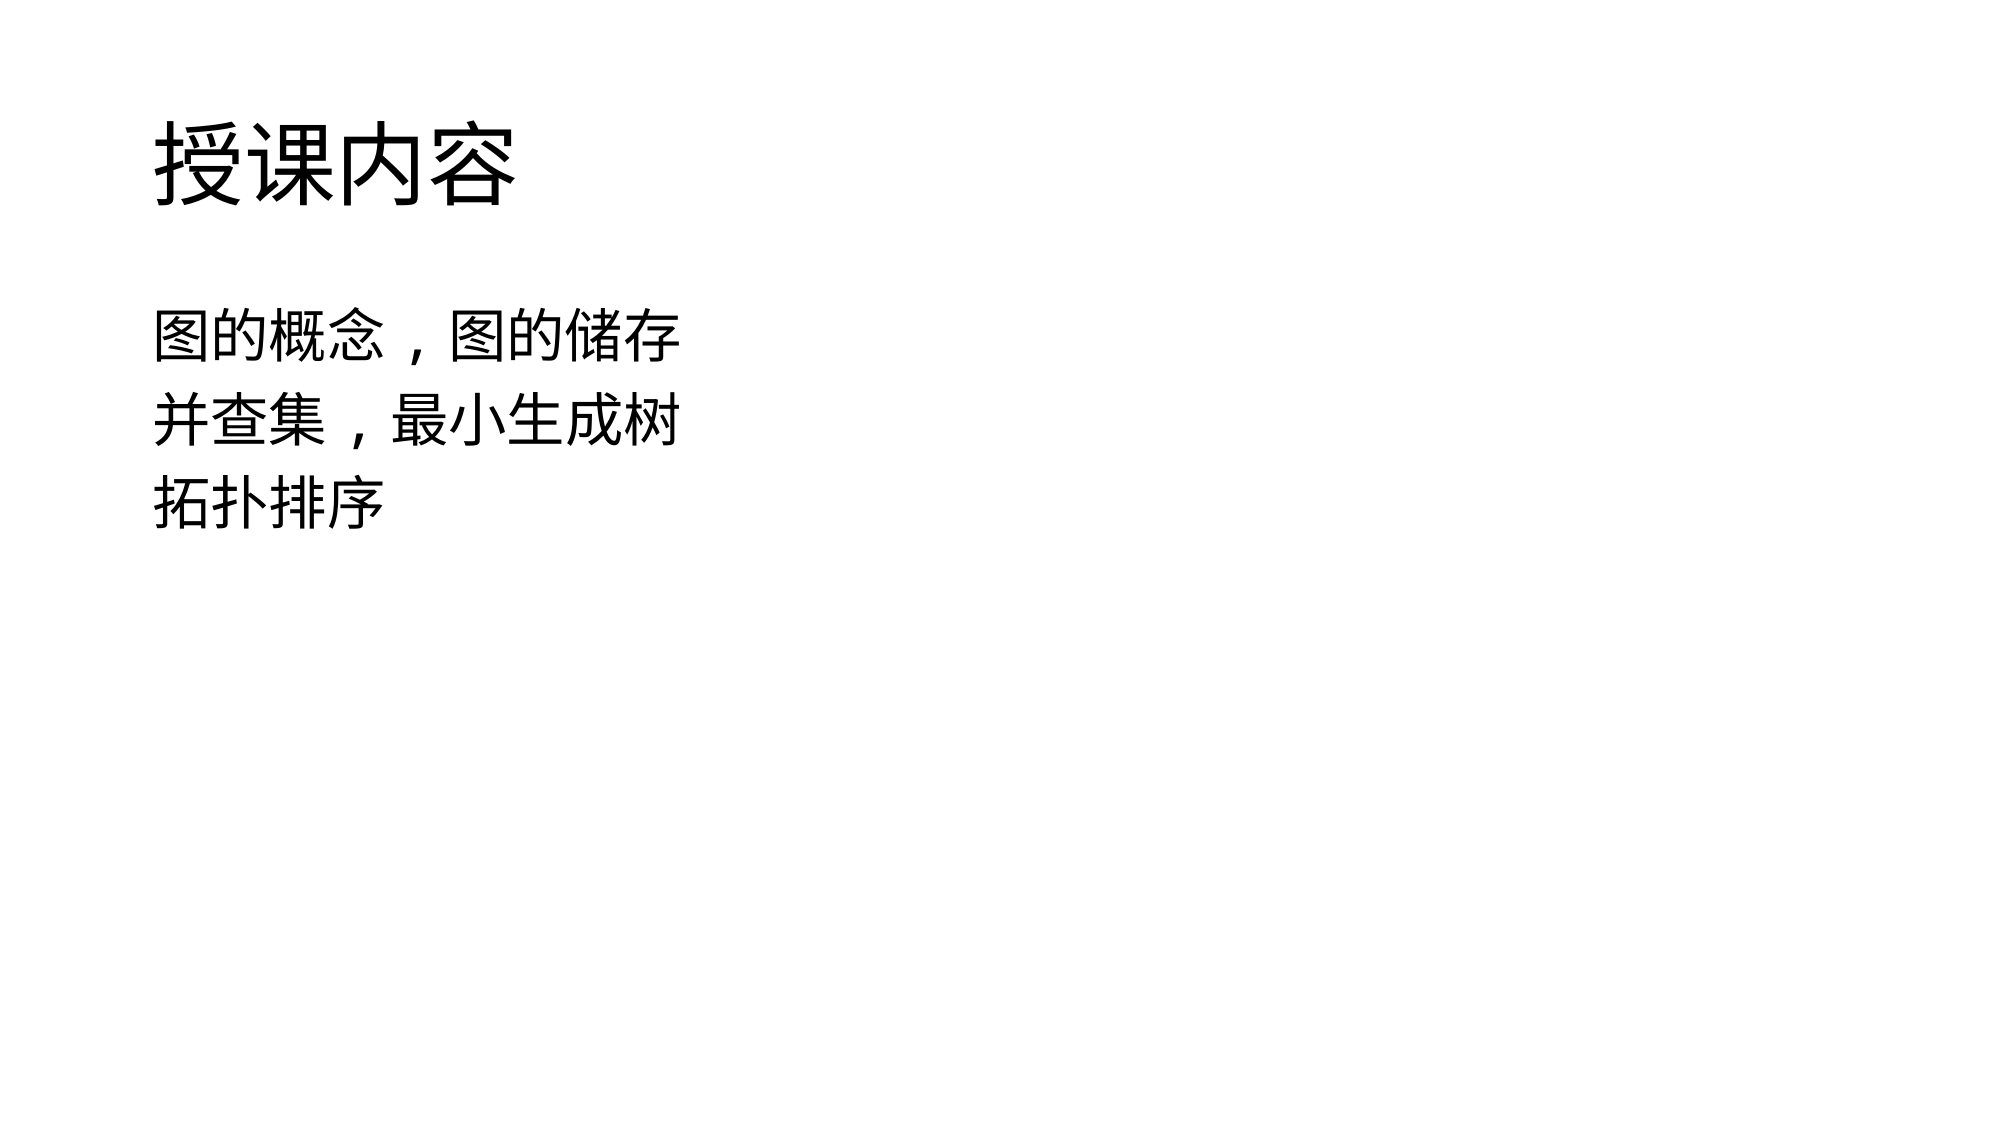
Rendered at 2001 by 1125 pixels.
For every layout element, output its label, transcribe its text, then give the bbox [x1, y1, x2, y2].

title 授课内容 [137, 59, 1863, 278]
list 图的概念,图的储存 并查集,最小生成树 拓扑排序 [137, 299, 1863, 1014]
